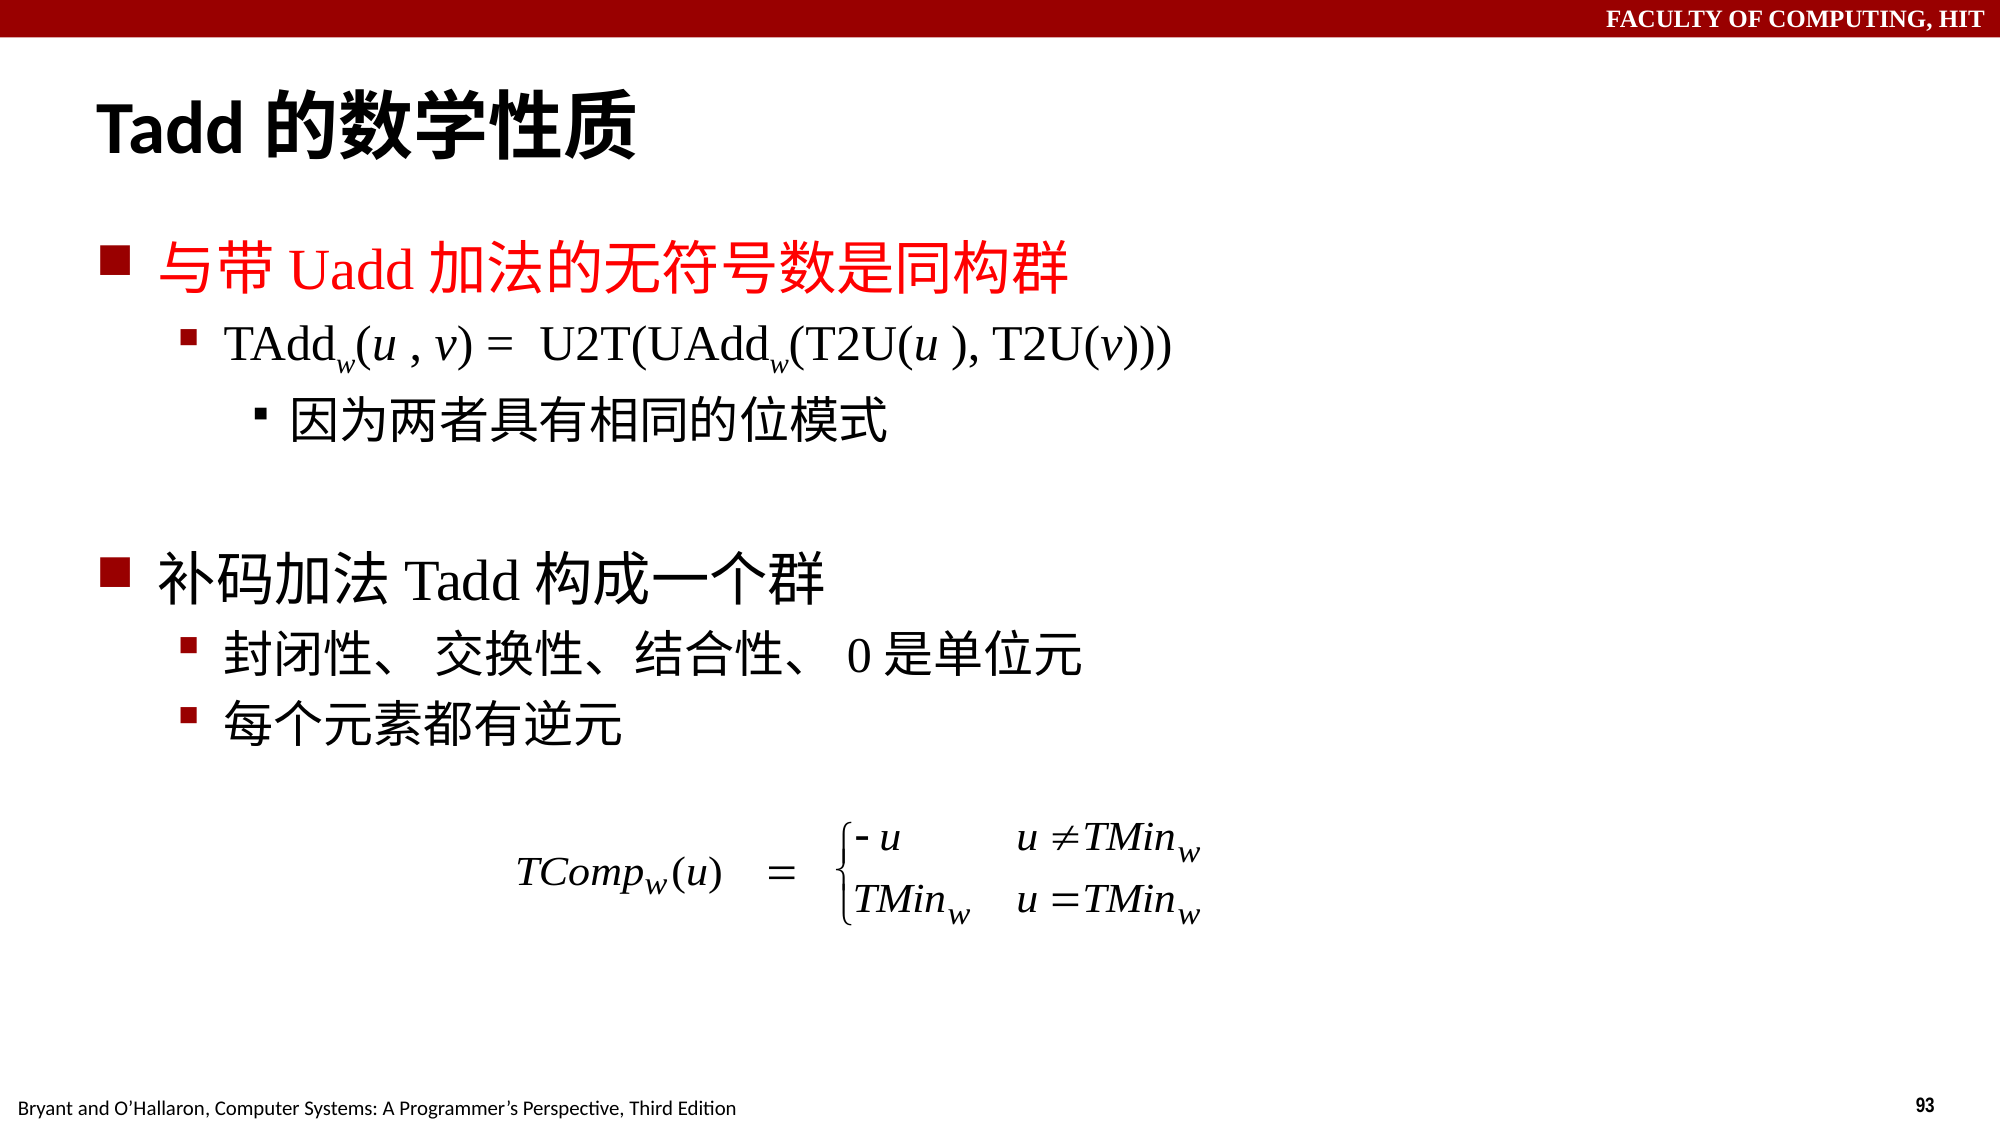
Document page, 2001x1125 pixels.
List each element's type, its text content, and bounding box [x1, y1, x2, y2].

list 与带Uadd加法的无符号数是同构群 TAddw(u , v) = U2T(UAddw(T2U(u ), T2U(v))) 因为两者具有相同的位模式 补码加法Tadd构成一个群 封闭性、 交换性、结合性、0是单位元 每个元素都有逆元 [86, 223, 1967, 1088]
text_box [512, 818, 1208, 932]
title Tadd的数学性质 [81, 60, 1984, 187]
